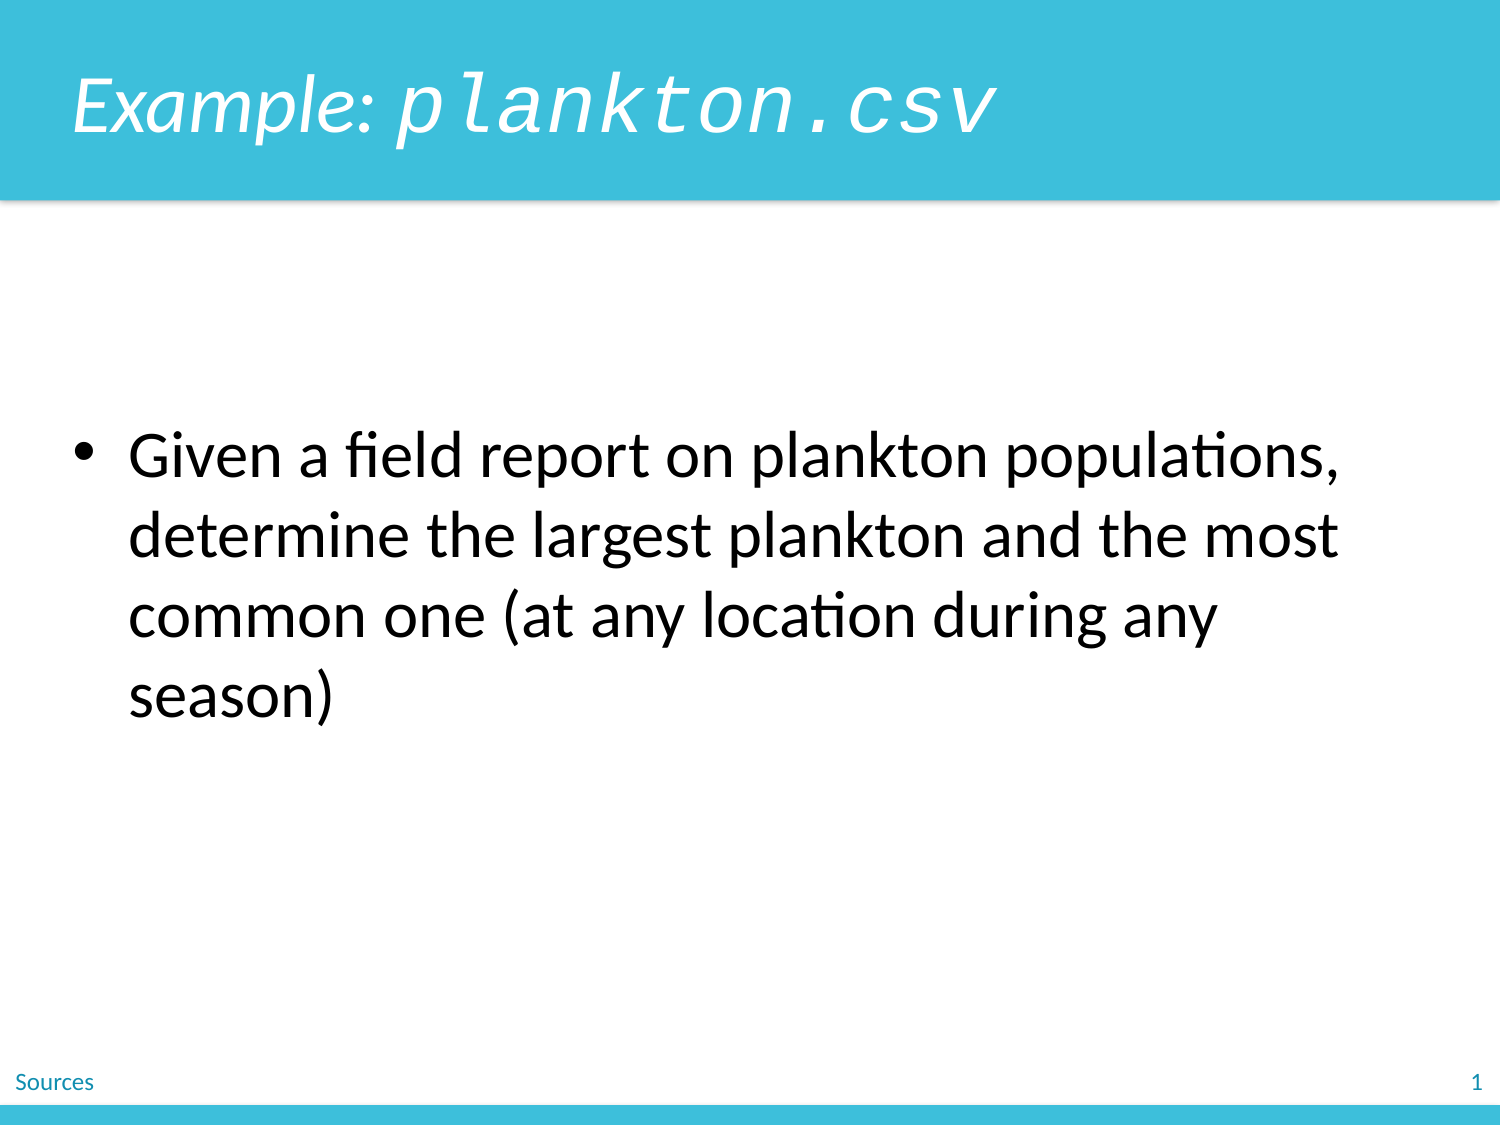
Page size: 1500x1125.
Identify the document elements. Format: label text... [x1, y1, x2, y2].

text_box [0, 1104, 1500, 1125]
text_box Sources [0, 1058, 110, 1103]
text_box Example: plankton.csv [0, 0, 1500, 201]
text_box 1 [1455, 1058, 1498, 1104]
list Given a field report on plankton populations, determine the largest plankton and the most common one (at any location during any season) [57, 402, 1390, 786]
